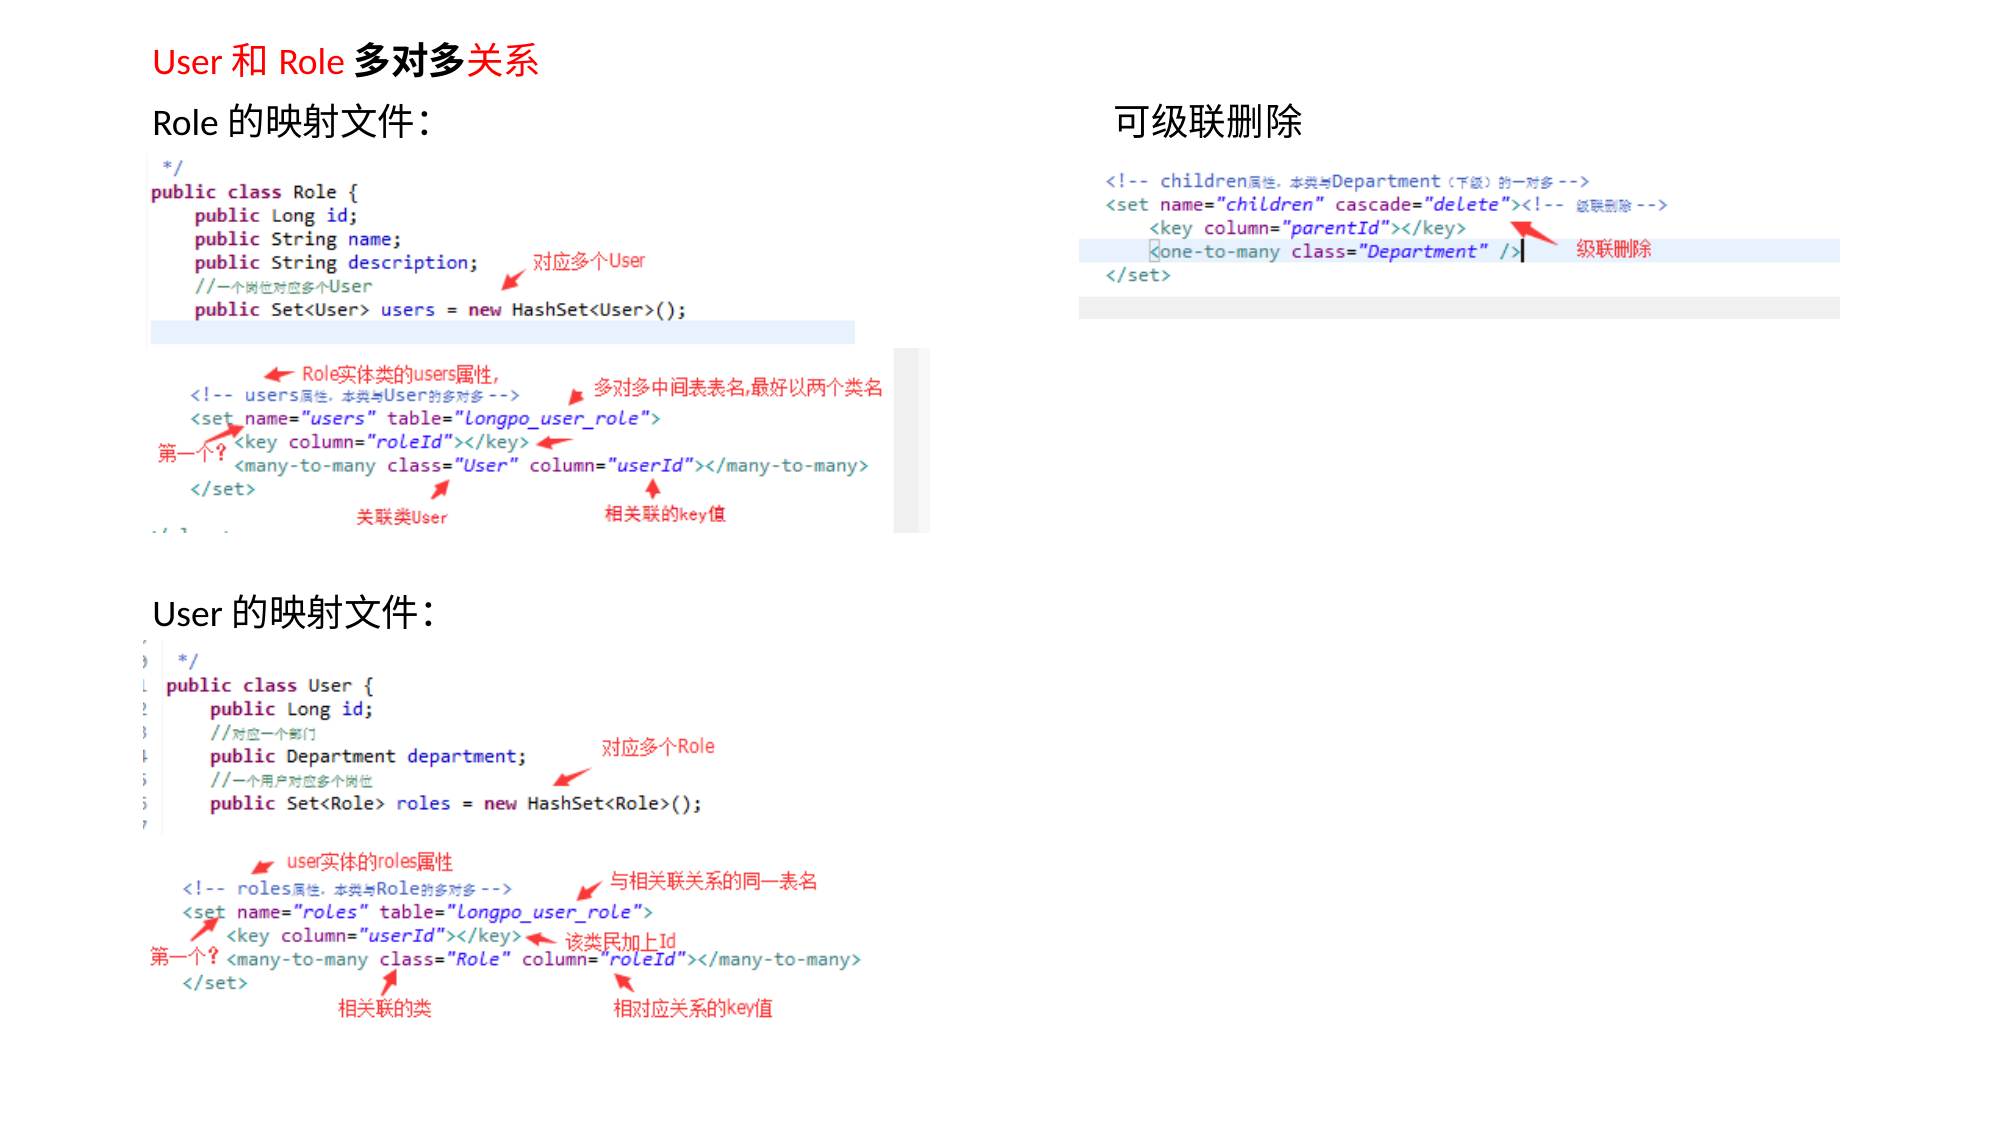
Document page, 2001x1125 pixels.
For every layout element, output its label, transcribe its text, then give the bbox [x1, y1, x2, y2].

picture [137, 843, 921, 1027]
picture [143, 640, 855, 835]
list User和Role多对多关系 Role的映射文件： 可级联删除 User的映射文件： [137, 34, 1863, 1104]
picture [137, 153, 930, 533]
picture [1079, 153, 1840, 319]
